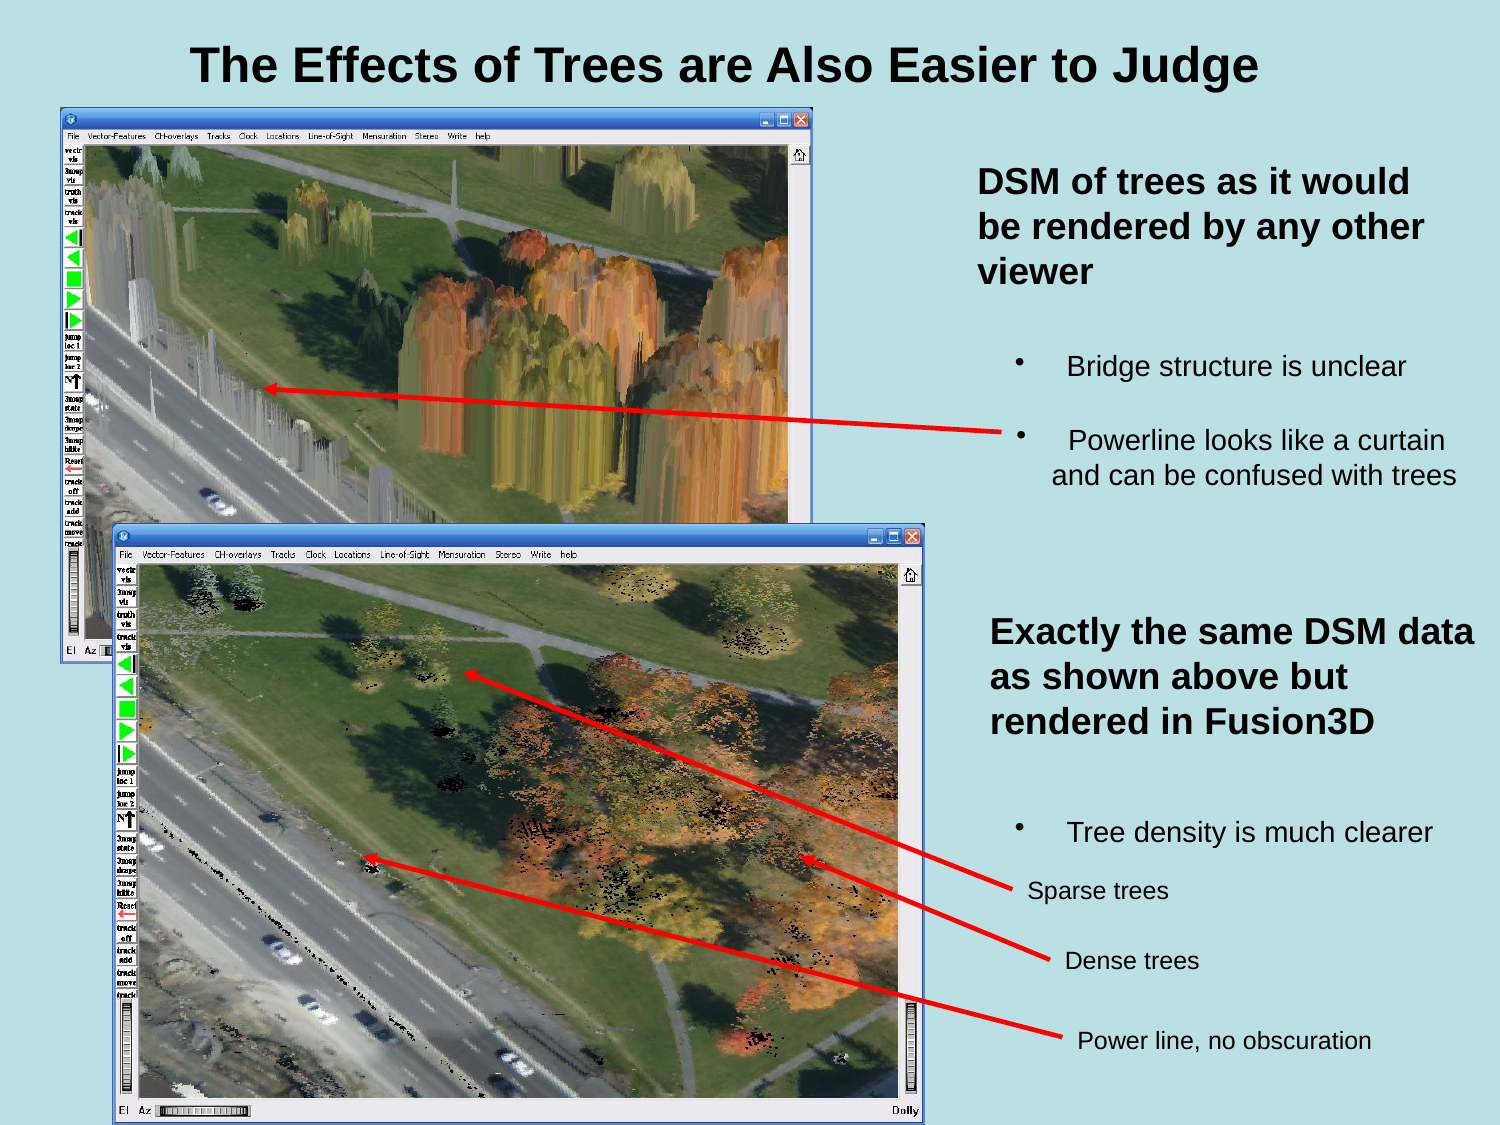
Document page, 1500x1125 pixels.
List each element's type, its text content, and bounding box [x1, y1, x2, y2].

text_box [362, 855, 1063, 1038]
text_box Exactly the same DSM data as shown above but rendered in Fusion3D [974, 599, 1500, 750]
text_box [262, 388, 1002, 433]
text_box Sparse trees [1066, 867, 1375, 912]
text_box Tree density is much clearer [1016, 805, 1488, 856]
text_box Powerline looks like a curtain and can be confused with trees [1001, 413, 1489, 499]
text_box Dense trees [1066, 937, 1413, 983]
title The Effects of Trees are Also Easier to Judge [125, 24, 1325, 100]
picture [60, 107, 926, 1125]
text_box DSM of trees as it would be rendered by any other viewer [962, 149, 1450, 300]
text_box Power line, no obscuration [1062, 1017, 1425, 1062]
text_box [462, 671, 1013, 854]
text_box Bridge structure is unclear [999, 340, 1488, 390]
